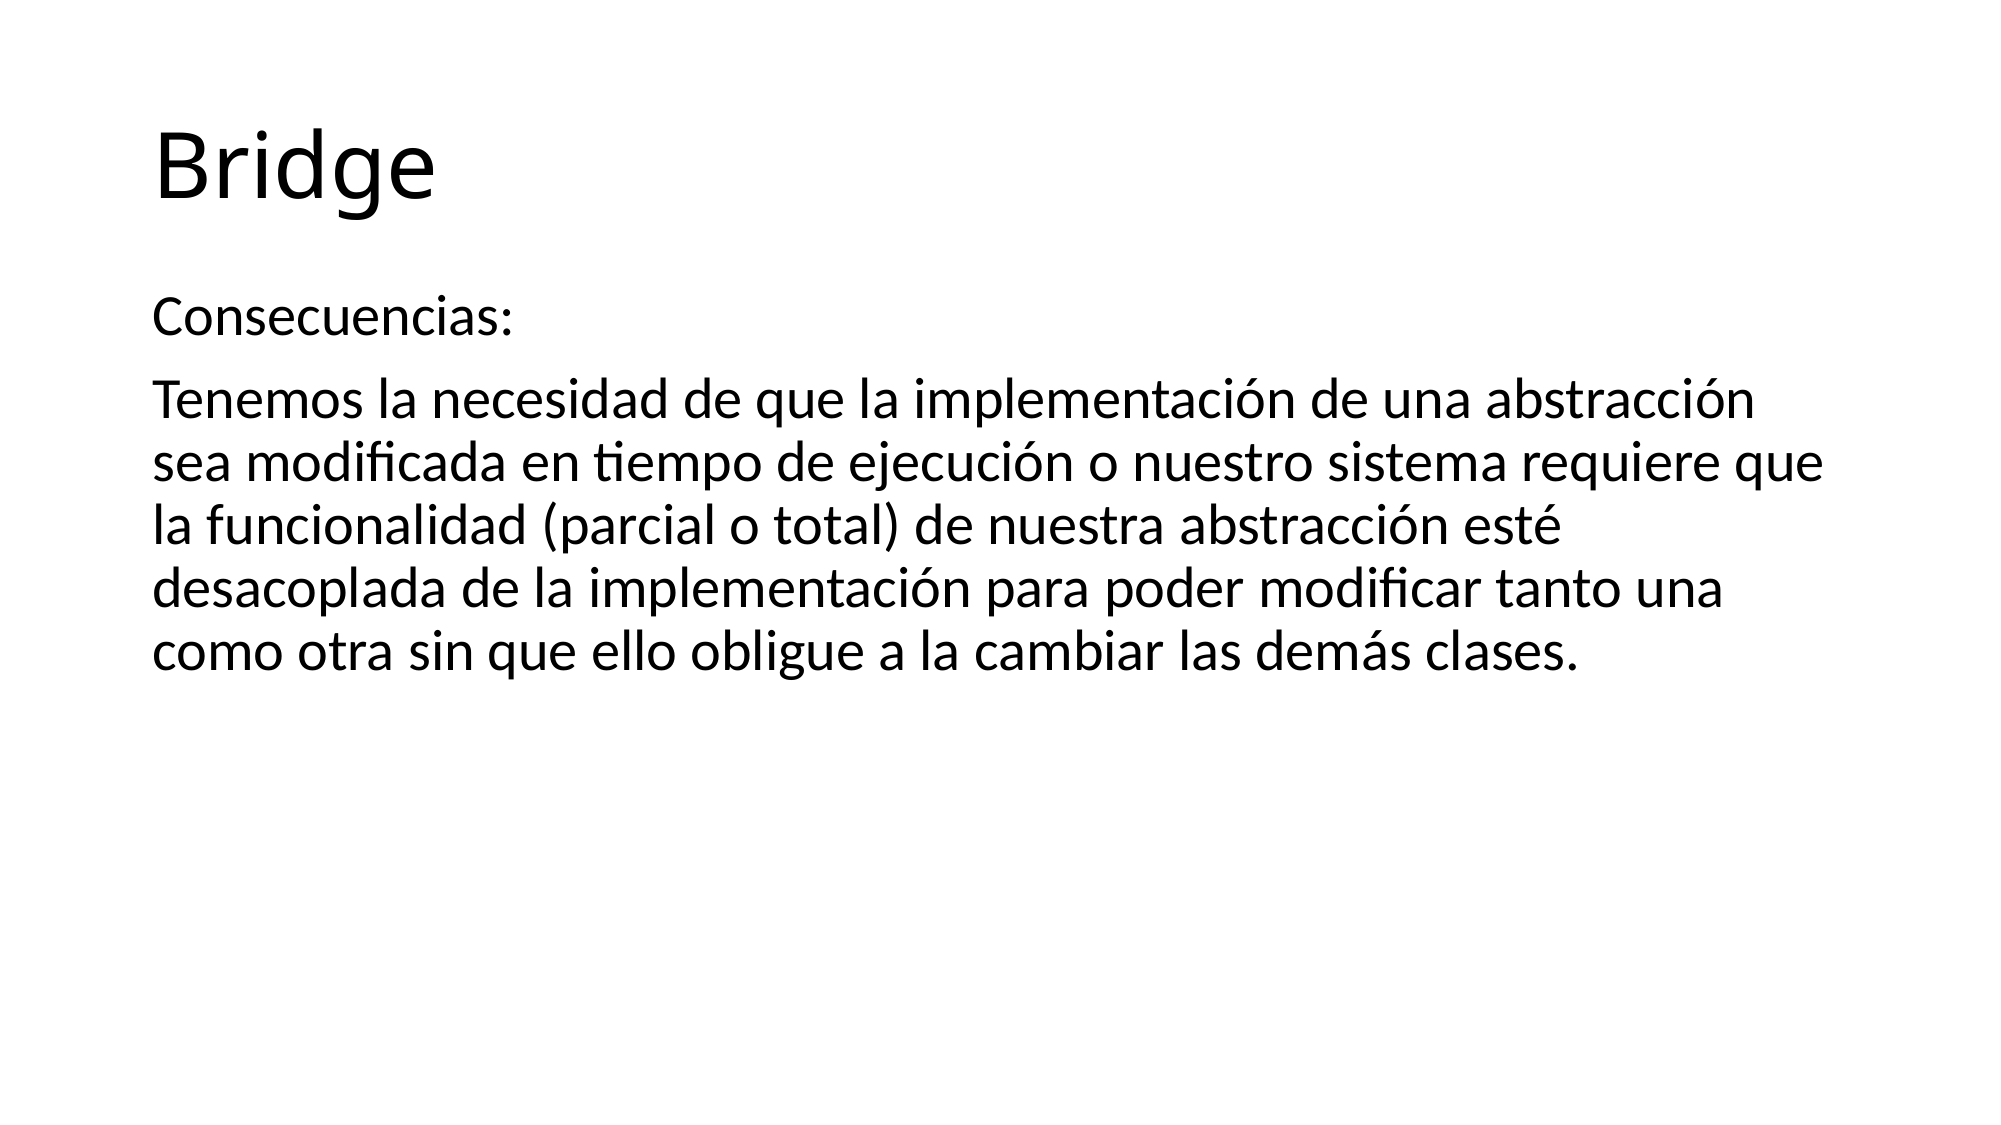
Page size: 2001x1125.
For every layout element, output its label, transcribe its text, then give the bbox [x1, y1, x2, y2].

list Consecuencias: Tenemos la necesidad de que la implementación de una abstracción sea modificada en tiempo de ejecución o nuestro sistema requiere que la funcionalidad (parcial o total) de nuestra abstracción esté desacoplada de la implementación para poder modificar tanto una como otra sin que ello obligue a la cambiar las demás clases. [137, 277, 1863, 992]
title Bridge [137, 59, 1863, 277]
